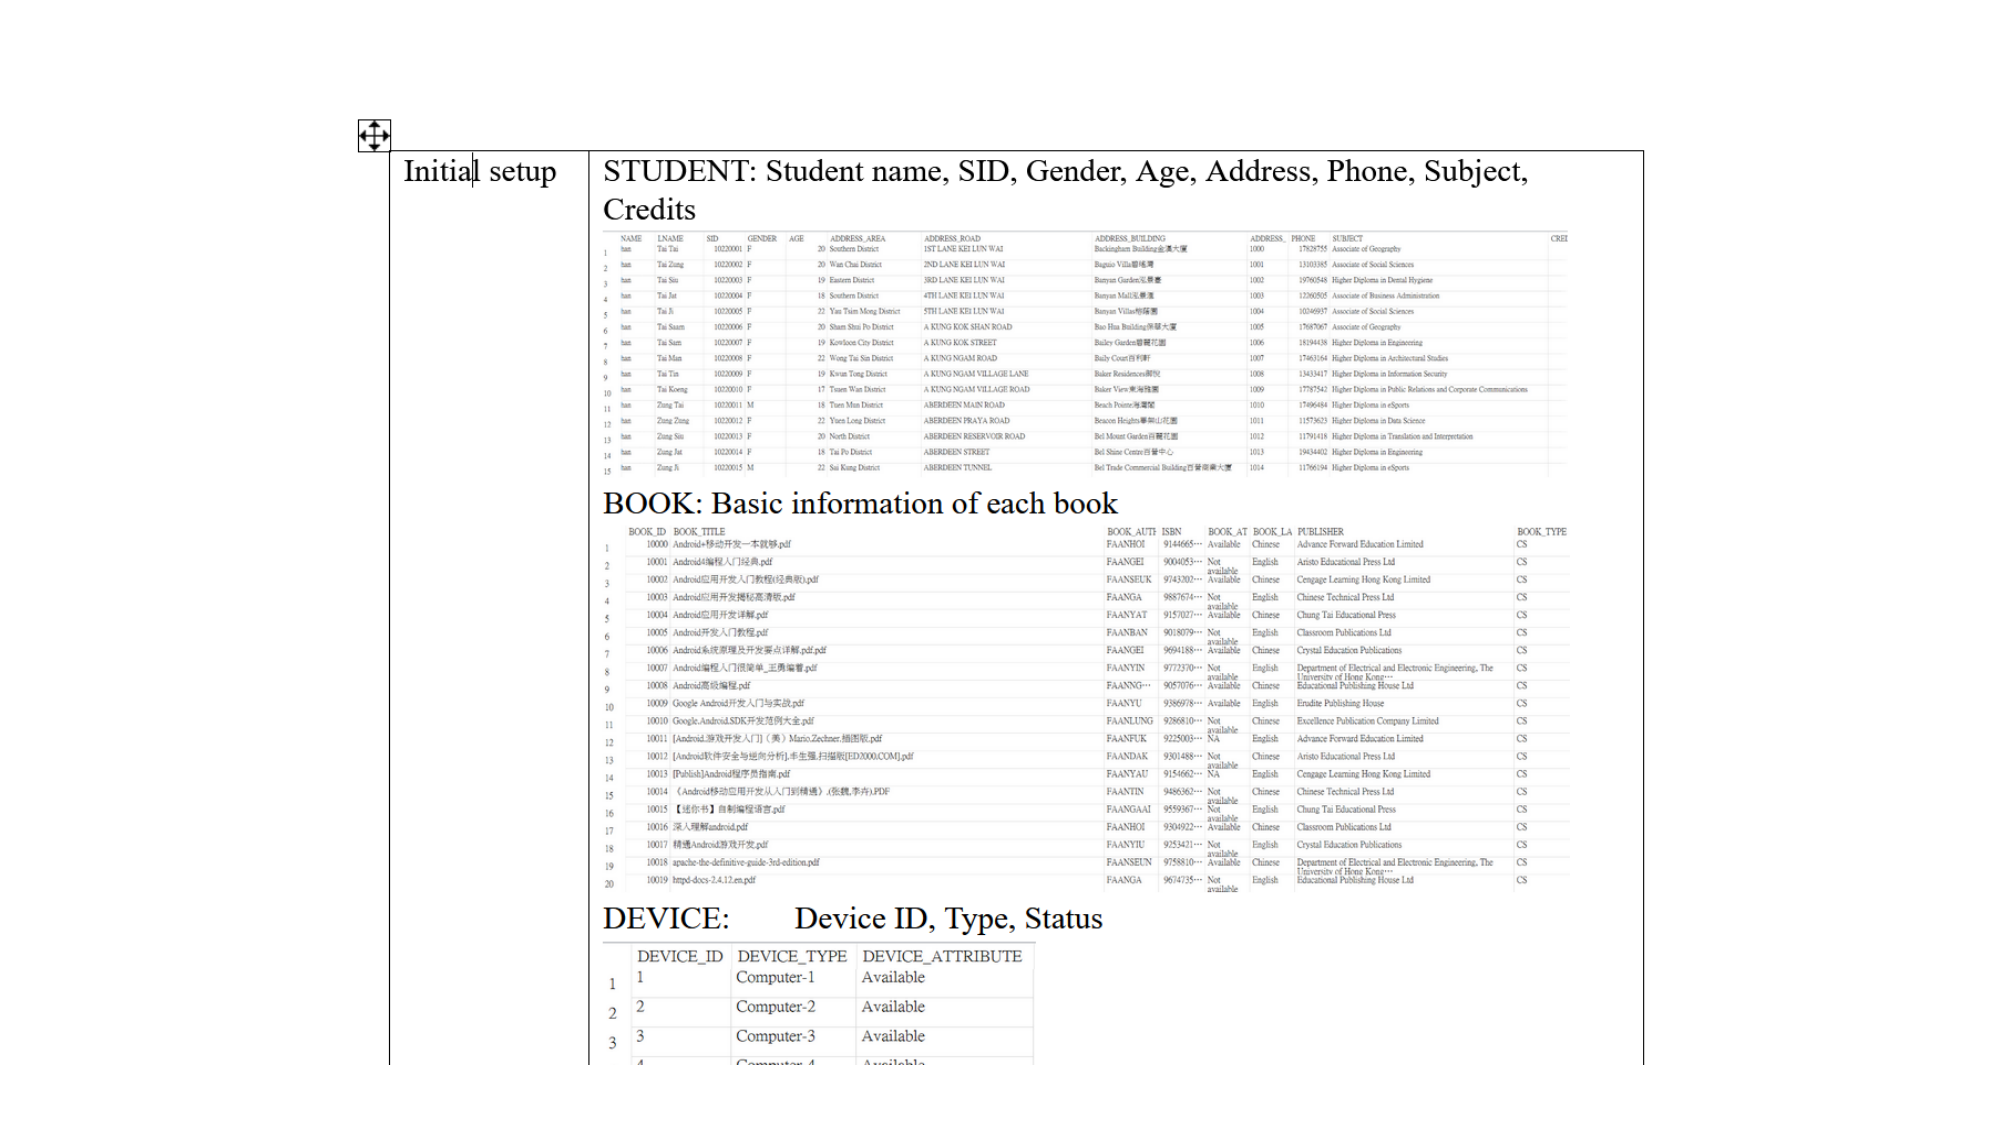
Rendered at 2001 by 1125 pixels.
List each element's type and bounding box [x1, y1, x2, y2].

picture [317, 103, 1683, 1066]
